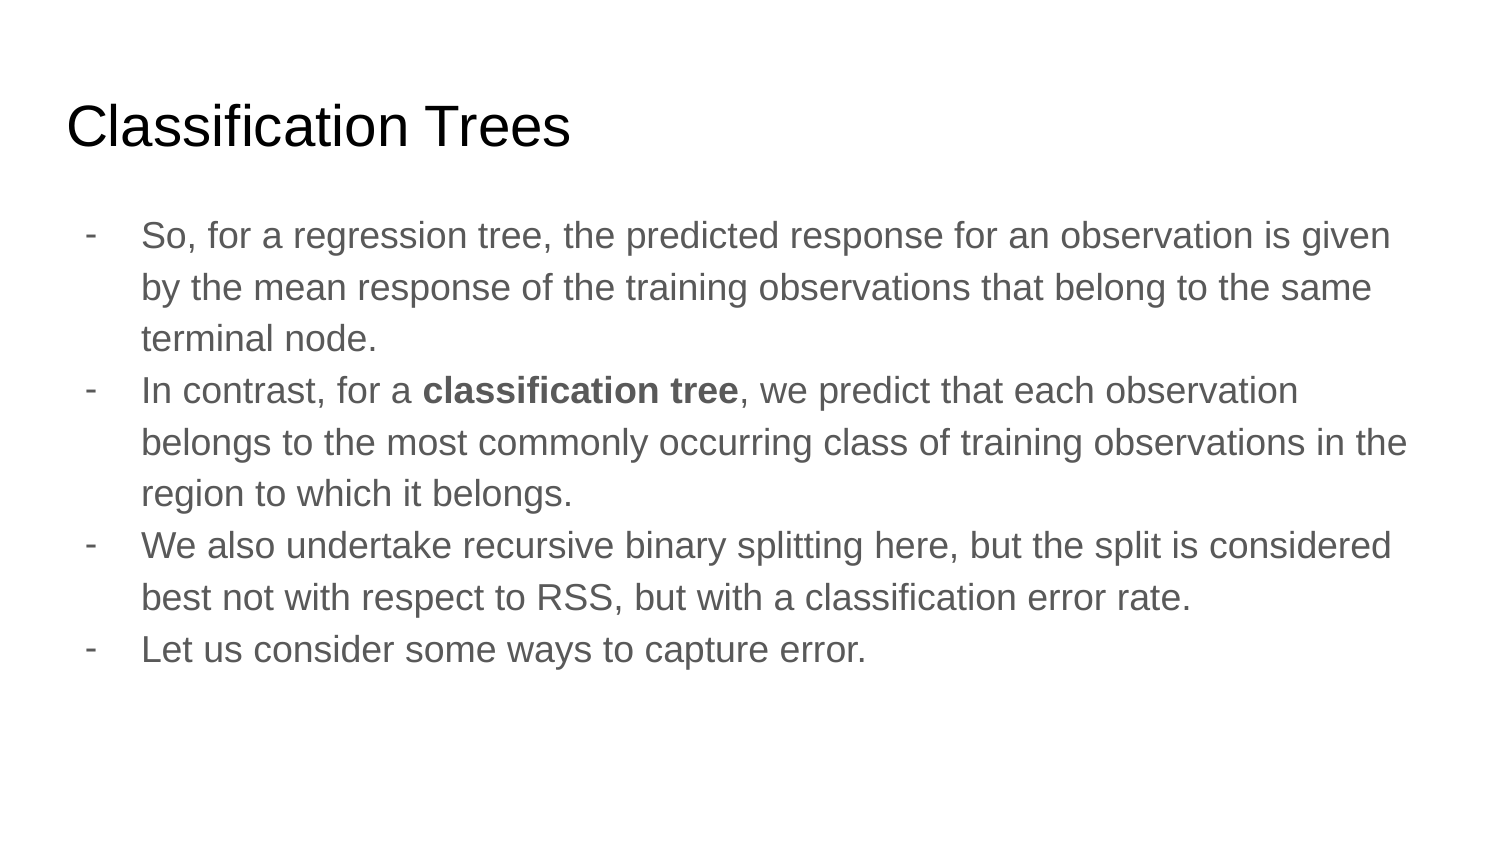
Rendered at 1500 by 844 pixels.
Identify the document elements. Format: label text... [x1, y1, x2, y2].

title Classification Trees [51, 72, 1449, 167]
list So, for a regression tree, the predicted response for an observation is given by the mean response of the training observations that belong to the same terminal node. In contrast, for a classification tree, we predict that each observation belongs to the most commonly occurring class of training observations in the region to which it belongs. We also undertake recursive binary splitting here, but the split is considered best not with respect to RSS, but with a classification error rate. Let us consider some ways to capture error. [51, 189, 1449, 750]
